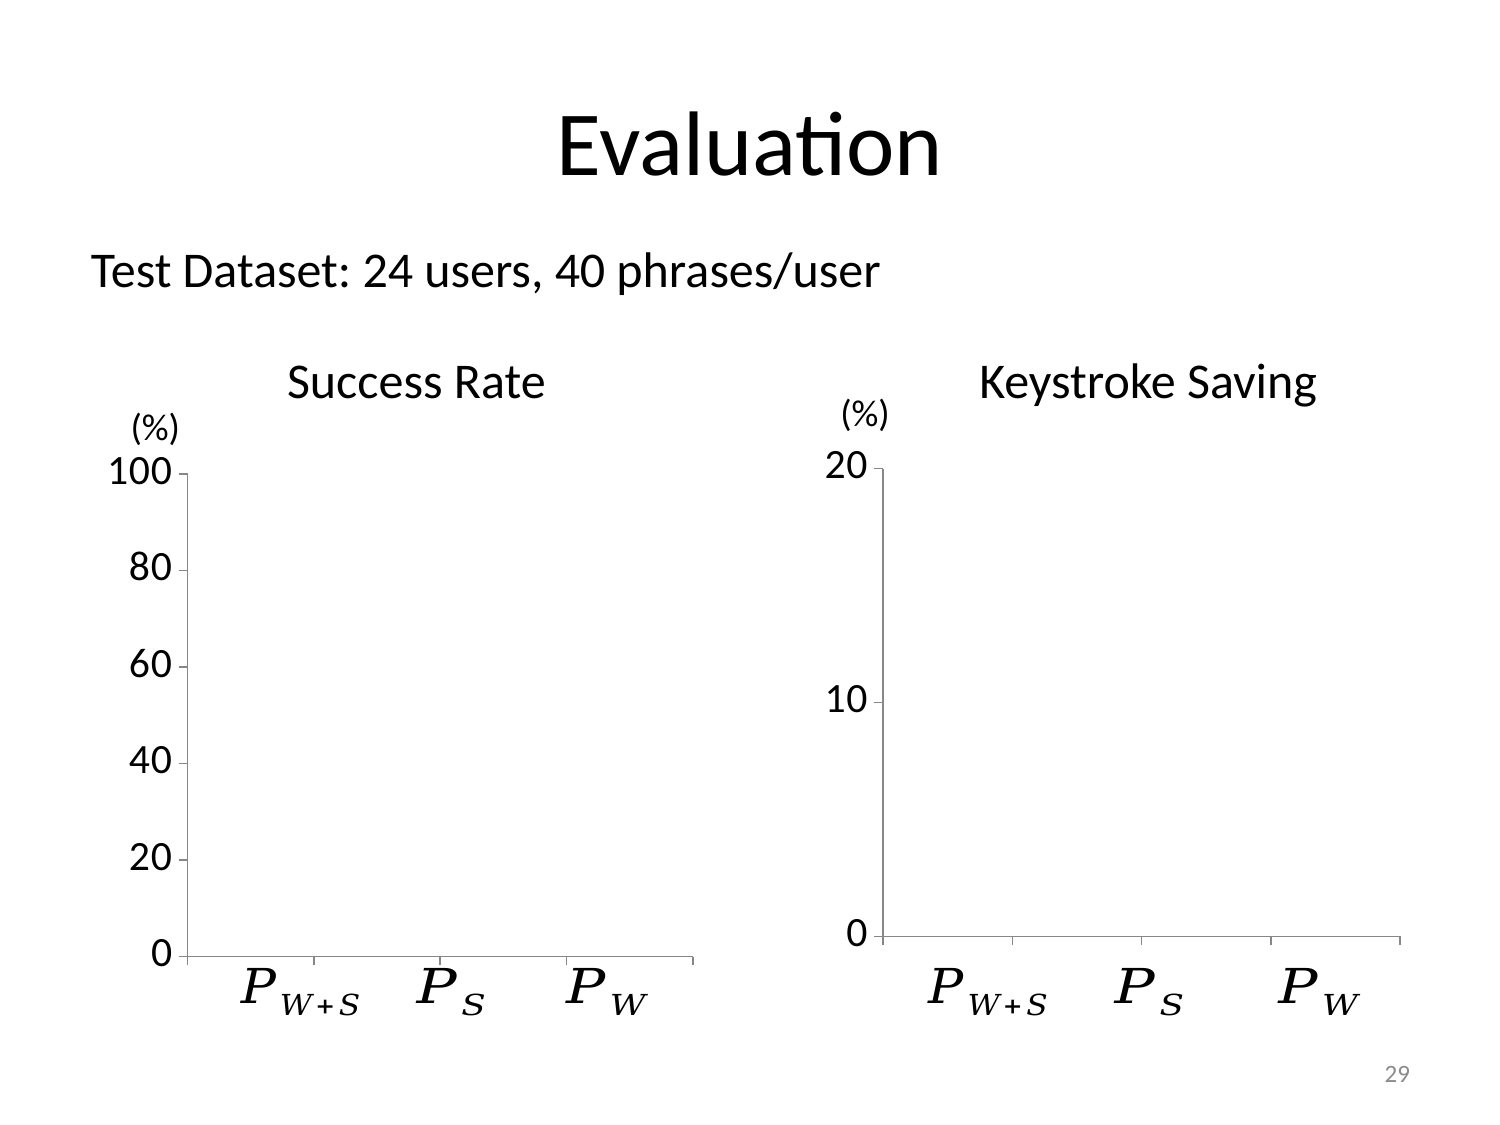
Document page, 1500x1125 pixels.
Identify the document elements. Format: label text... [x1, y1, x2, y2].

chart [62, 435, 706, 999]
chart [812, 436, 1413, 969]
text_box Keystroke Saving [964, 341, 1332, 416]
text_box Test Dataset: 24 users, 40 phrases/user [76, 230, 897, 306]
text_box (%) [825, 381, 905, 435]
title Evaluation [75, 45, 1425, 233]
text_box (%) [115, 395, 195, 434]
text_box Success Rate [272, 341, 562, 416]
slide_number 29 [1074, 1042, 1425, 1103]
